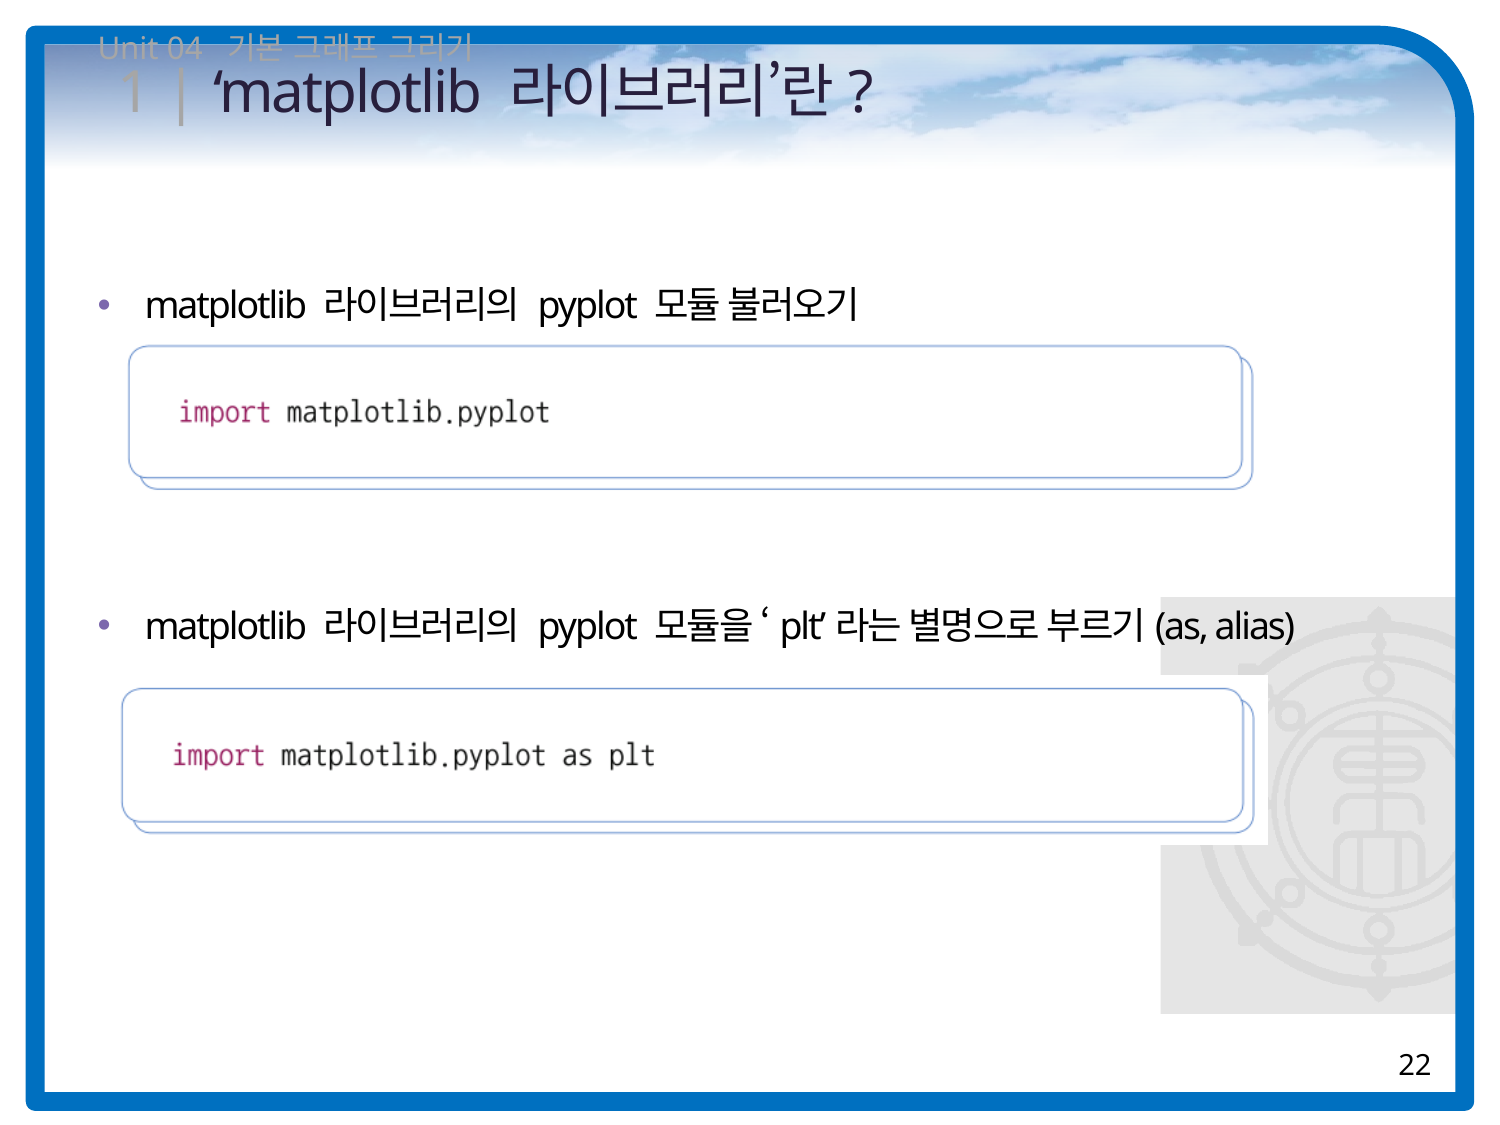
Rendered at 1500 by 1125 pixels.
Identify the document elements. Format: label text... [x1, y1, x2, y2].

text_box 1 | ‘matplotlib 라이브러리’란? [0, 46, 1021, 131]
text_box matplotlib 라이브러리의 pyplot 모듈 불러오기 matplotlib 라이브러리의 pyplot 모듈을 ‘plt’라는 별명으로 부르기(as, alias) [82, 251, 1402, 654]
picture [114, 674, 1268, 845]
picture [117, 328, 1268, 503]
text_box Unit 04 기본 그래프 그리기 [82, 0, 1133, 74]
